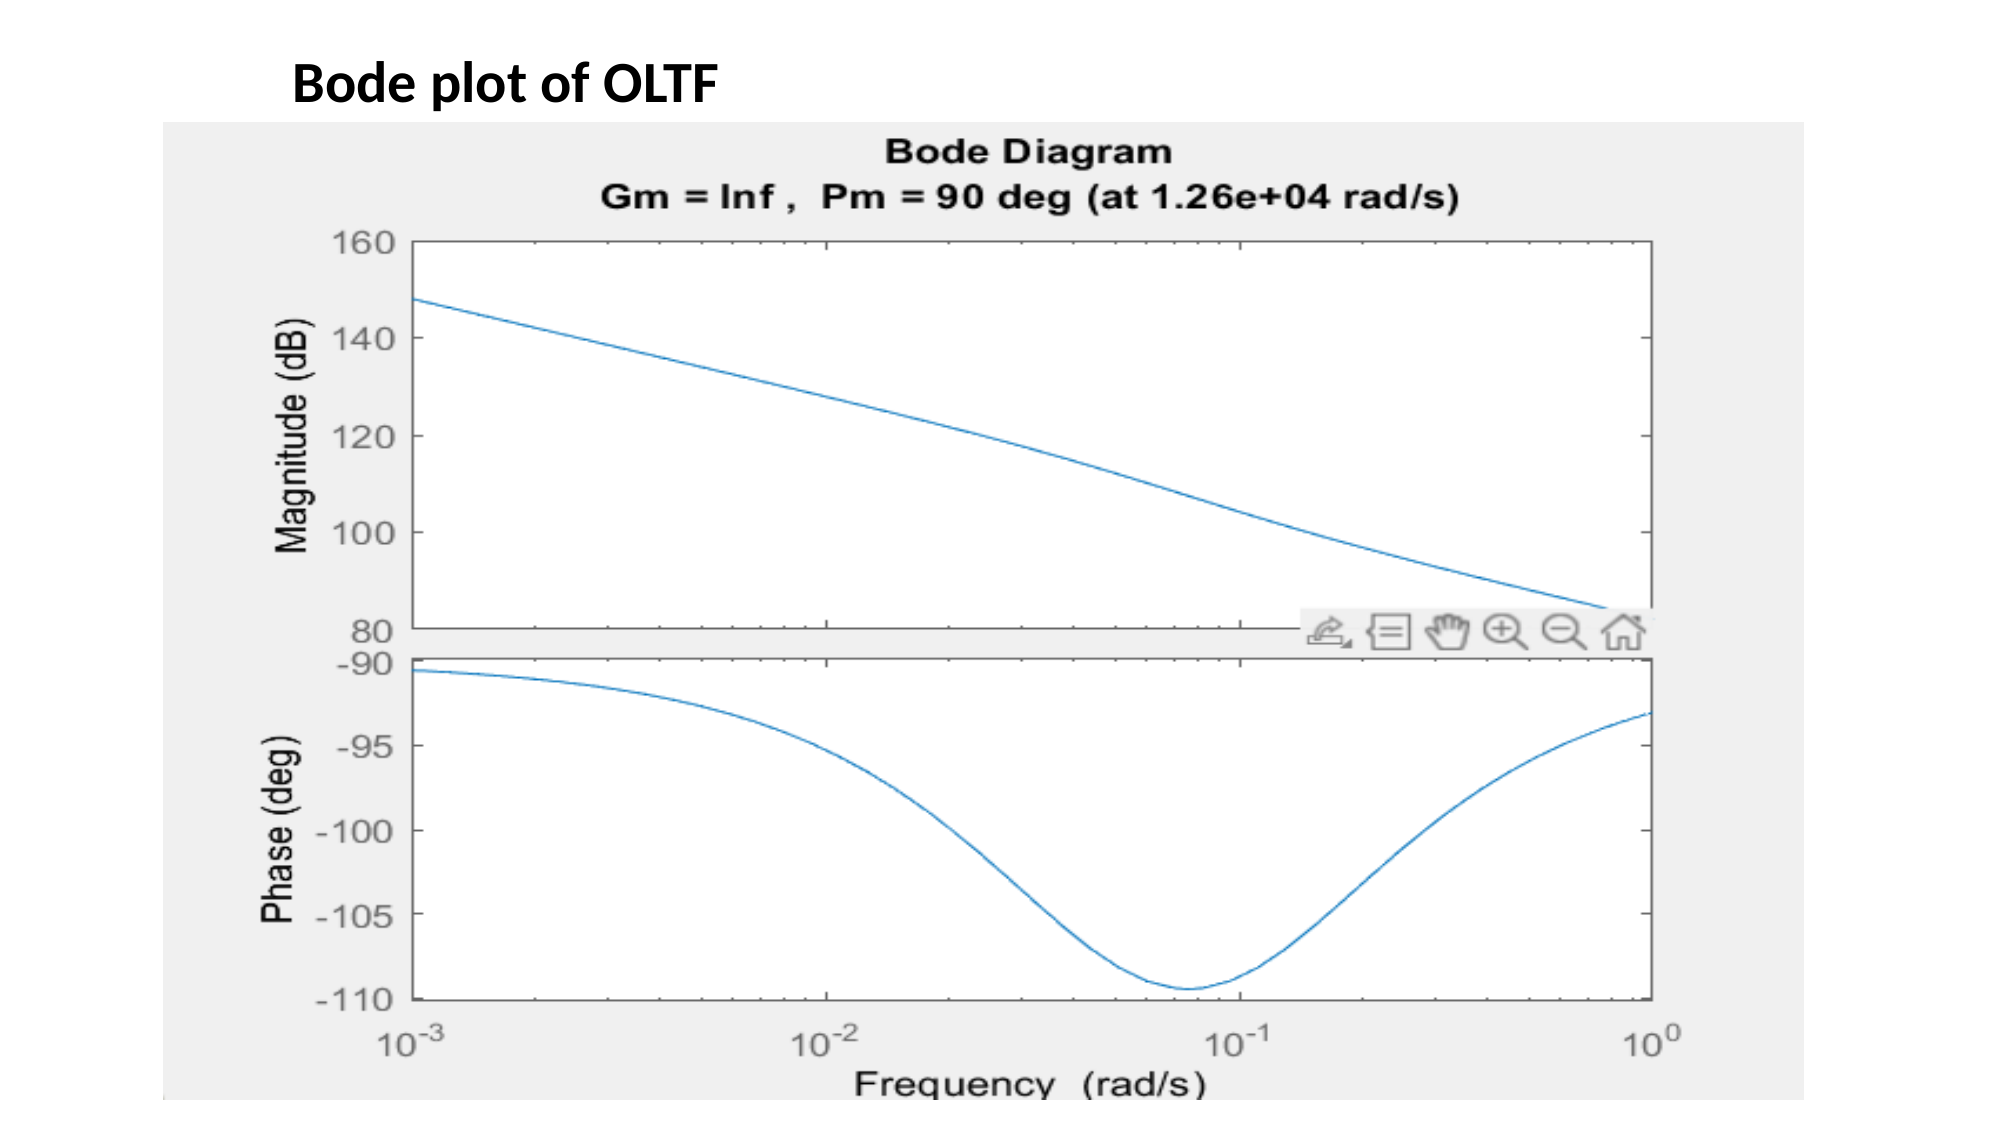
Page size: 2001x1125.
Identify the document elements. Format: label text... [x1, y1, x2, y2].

picture [163, 122, 1804, 1100]
text_box Bode plot of OLTF [264, 36, 1449, 122]
